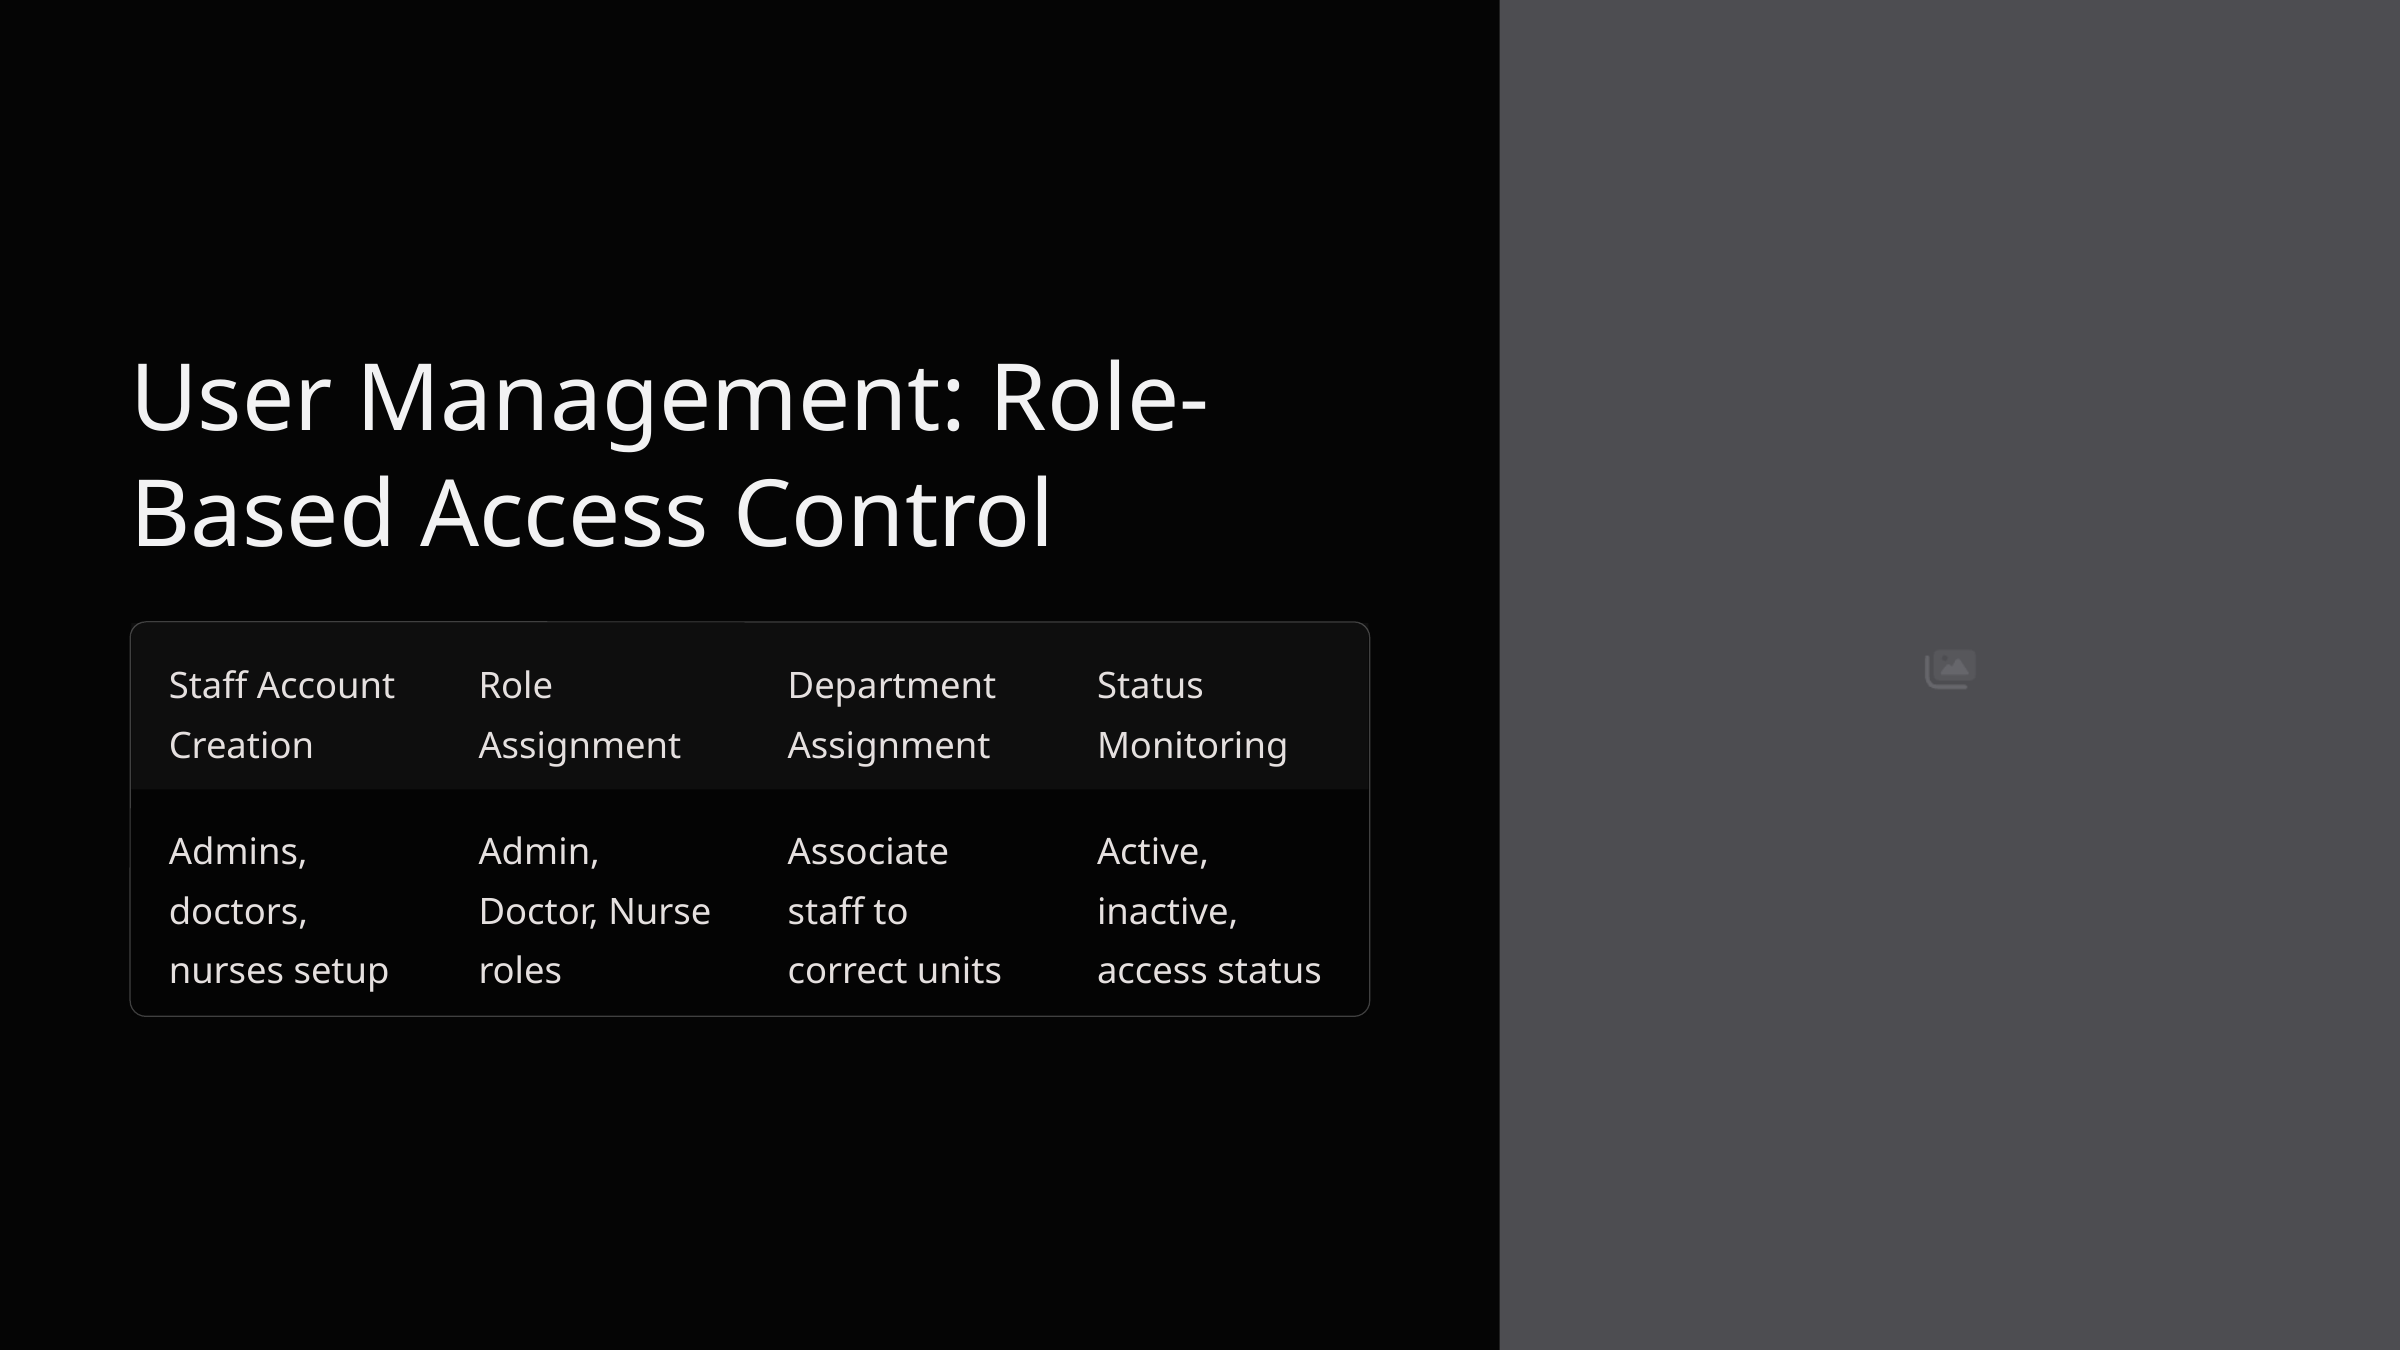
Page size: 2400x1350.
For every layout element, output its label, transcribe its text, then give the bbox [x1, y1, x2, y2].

text_box Status Monitoring [1097, 646, 1332, 766]
text_box Admin, Doctor, Nurse roles [478, 812, 713, 992]
text_box Associate staff to correct units [787, 812, 1022, 992]
text_box Admins, doctors, nurses setup [168, 812, 403, 992]
text_box [131, 623, 1369, 789]
text_box Department Assignment [787, 646, 1022, 766]
picture [1499, 0, 2400, 1350]
text_box Active, inactive, access status [1097, 812, 1332, 992]
text_box [131, 789, 1369, 1016]
text_box Staff Account Creation [168, 646, 403, 766]
text_box User Management: Role-Based Access Control [130, 333, 1370, 567]
text_box Role Assignment [478, 646, 713, 766]
